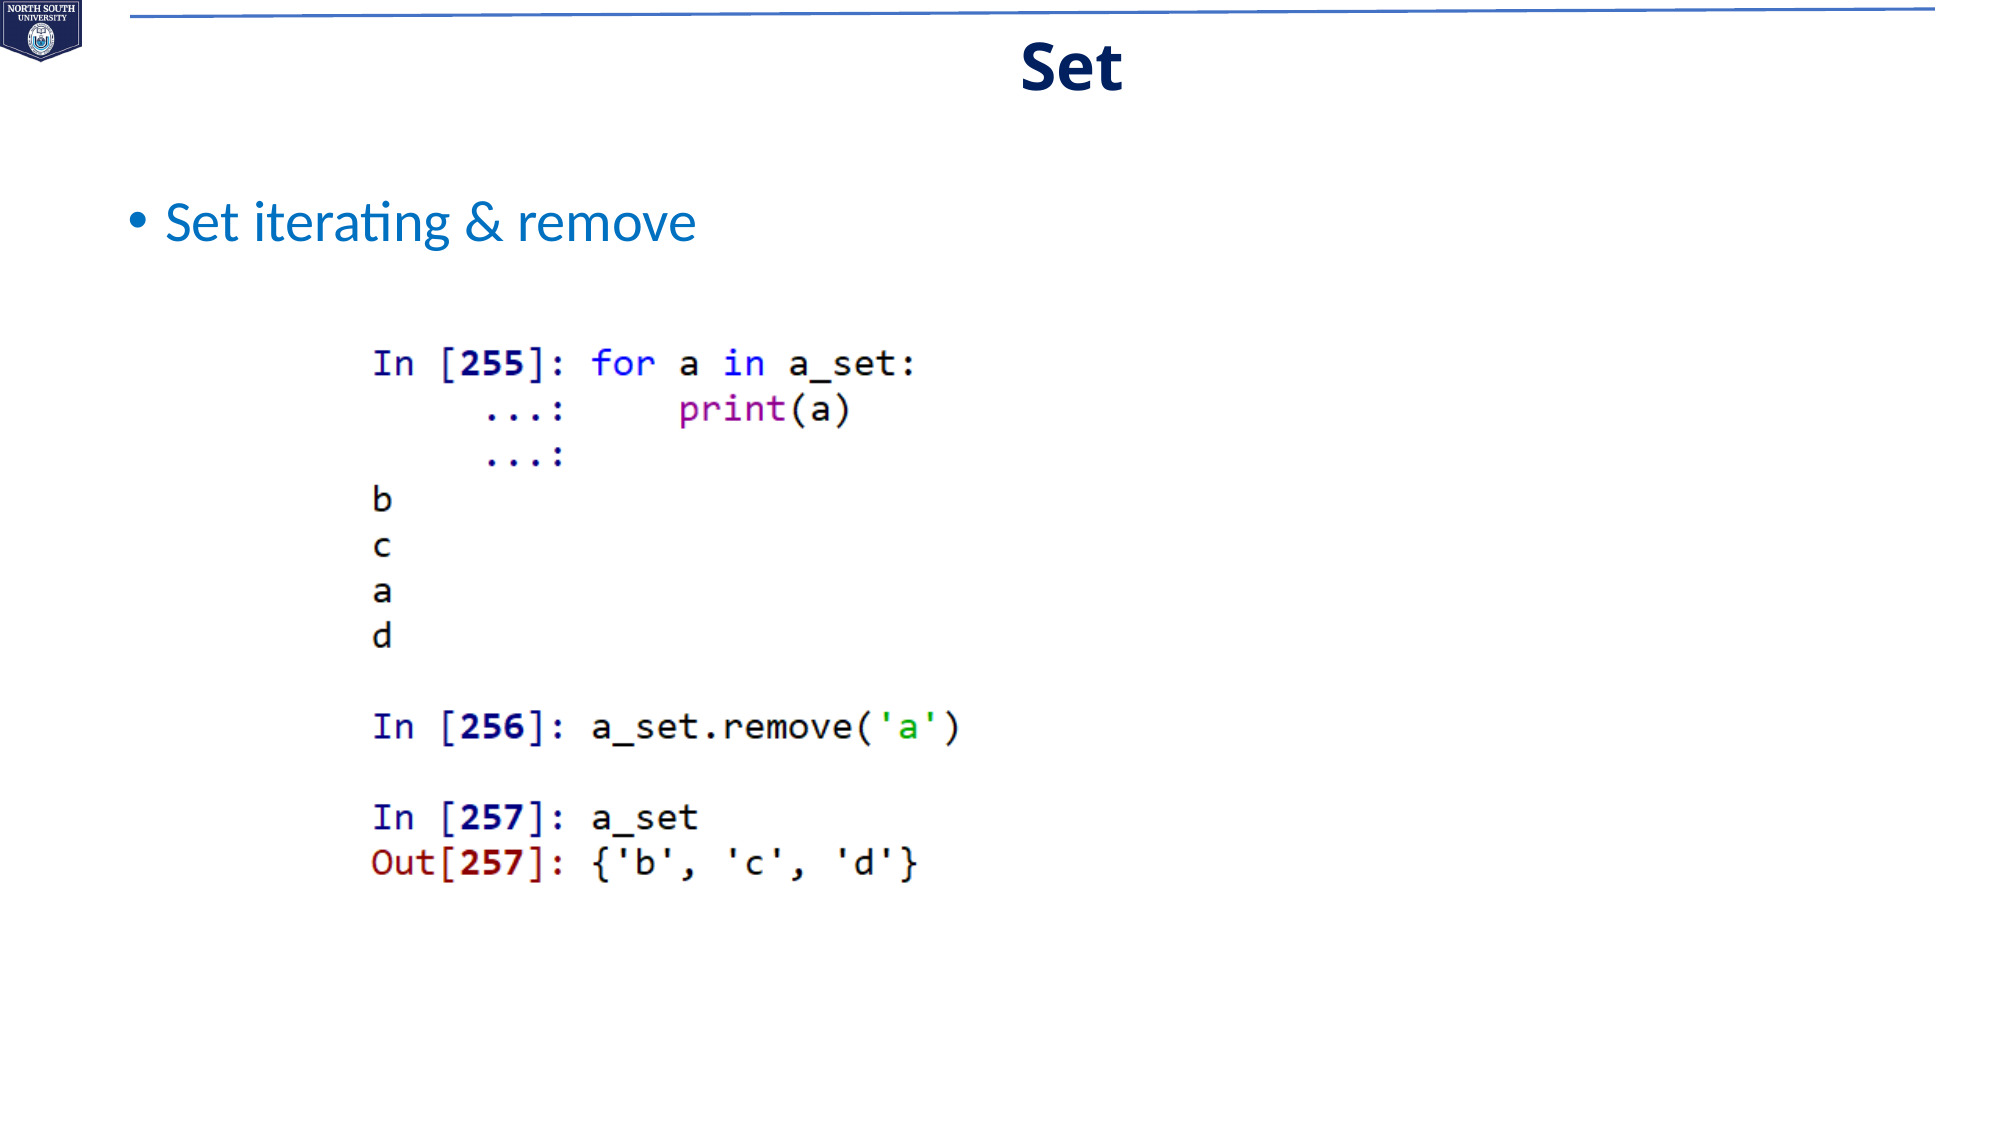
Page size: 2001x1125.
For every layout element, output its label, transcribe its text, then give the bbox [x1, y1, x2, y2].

list Set iterating & remove [112, 183, 1970, 1043]
title Set [209, 25, 1935, 112]
picture [367, 338, 1101, 911]
picture [0, 0, 82, 65]
